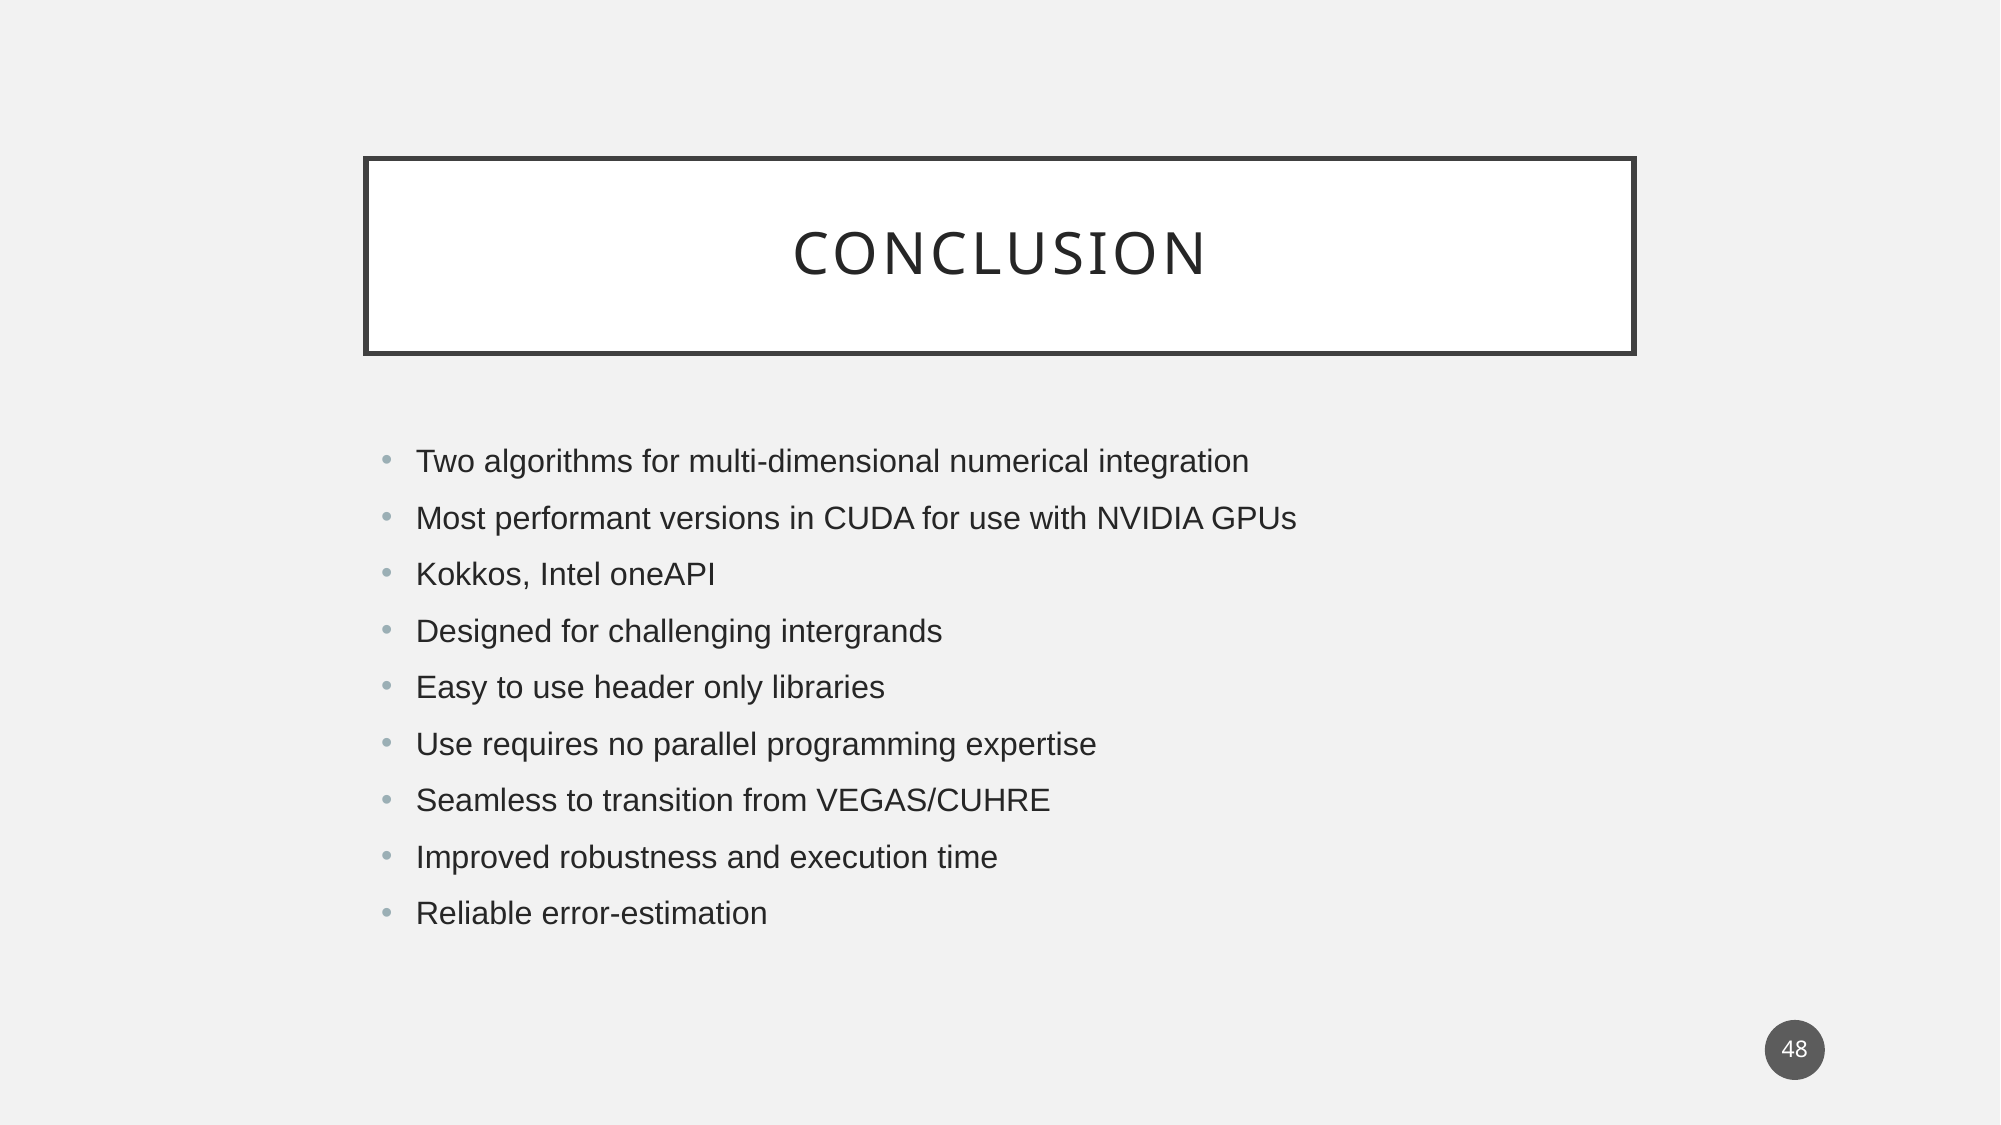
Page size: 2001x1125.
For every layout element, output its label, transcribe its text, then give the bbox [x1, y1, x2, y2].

title Conclusion [363, 156, 1637, 356]
list Two algorithms for multi-dimensional numerical integration Most performant versions in CUDA for use with NVIDIA GPUs Kokkos, Intel oneAPI Designed for challenging intergrands Easy to use header only libraries Use requires no parallel programming expertise Seamless to transition from VEGAS/CUHRE Improved robustness and execution time Reliable error-estimation [366, 432, 1634, 942]
slide_number 48 [1764, 1019, 1825, 1080]
